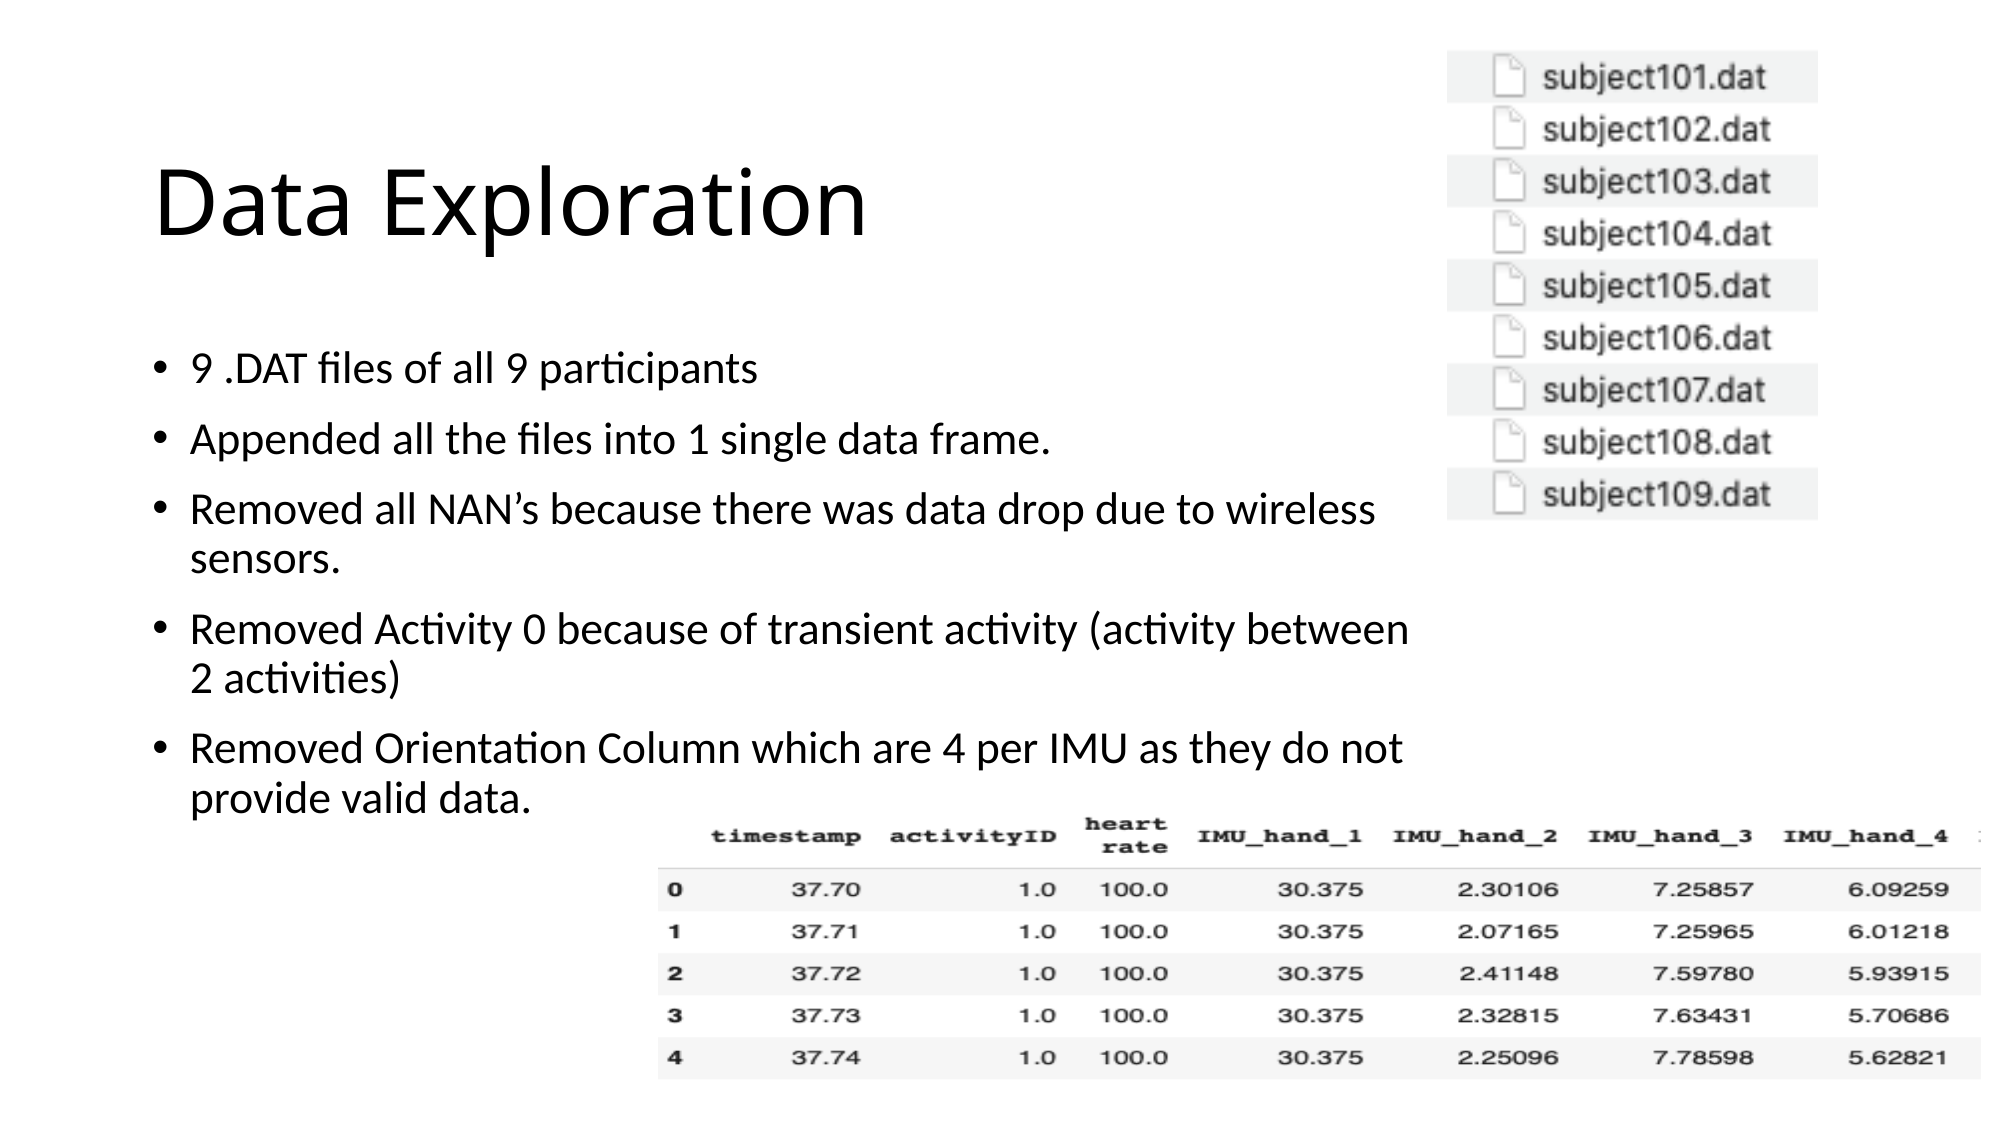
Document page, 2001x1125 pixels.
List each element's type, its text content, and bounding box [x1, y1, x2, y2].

picture [658, 811, 1981, 1097]
list 9 .DAT files of all 9 participants Appended all the files into 1 single data frame. Removed all NAN’s because there was data drop due to wireless sensors. Removed Activity 0 because of transient activity (activity between 2 activities) Removed Orientation Column which are 4 per IMU as they do not provide valid data. [137, 336, 1433, 1028]
picture [1447, 46, 1818, 540]
title Data Exploration [137, 97, 1202, 315]
